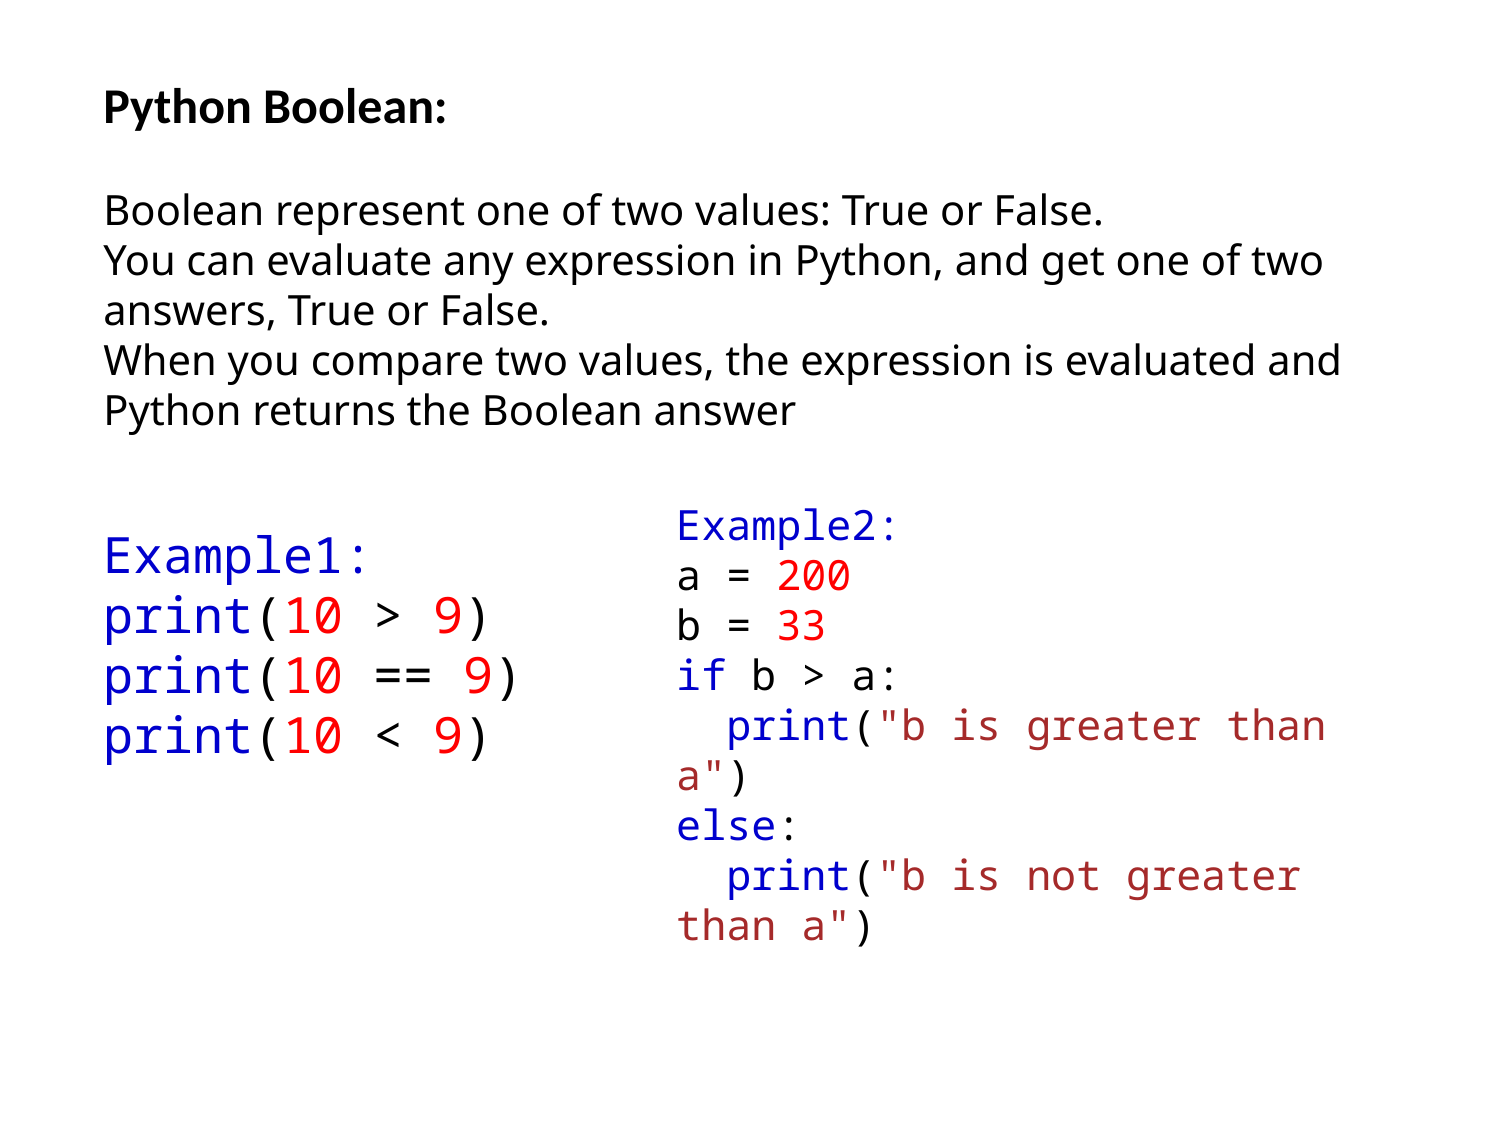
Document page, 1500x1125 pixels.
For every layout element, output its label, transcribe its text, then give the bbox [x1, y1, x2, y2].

text_box Python Boolean: Boolean represent one of two values: True or False. You can evaluate any expression in Python, and get one of two answers, True or False. When you compare two values, the expression is evaluated and Python returns the Boolean answer Example1: print(10 > 9) print(10 == 9) print(10 < 9) [88, 66, 1436, 817]
text_box Example2: a = 200 b = 33 if b > a: print("b is greater than a") else: print("b is not greater than a") [661, 491, 1412, 957]
